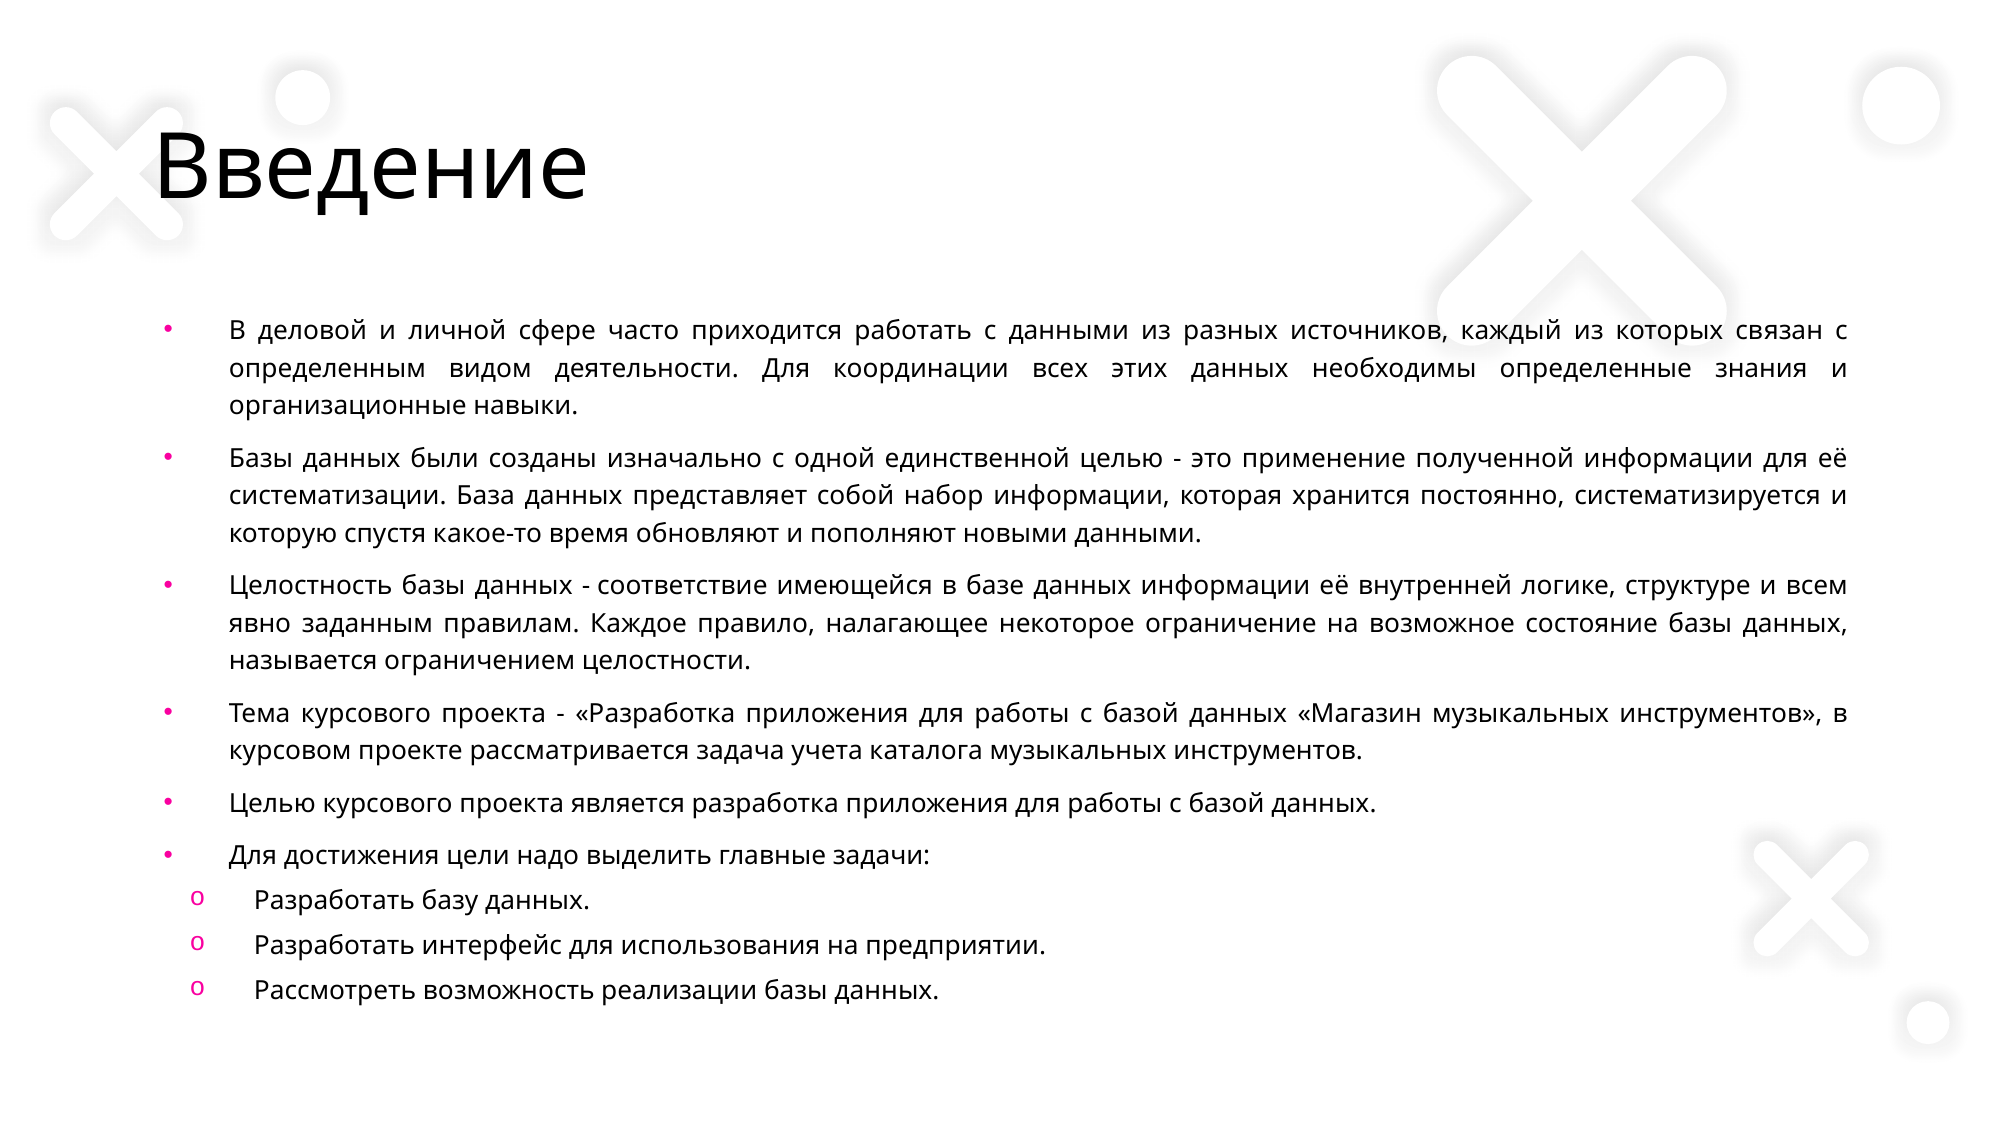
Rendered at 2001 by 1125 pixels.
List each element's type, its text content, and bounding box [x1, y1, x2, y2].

list В деловой и личной сфере часто приходится работать с данными из разных источников, каждый из которых связан с определенным видом деятельности. Для координации всех этих данных необходимы определенные знания и организационные навыки. Базы данных были созданы изначально с одной единственной целью - это применение полученной информации для её систематизации. База данных представляет собой набор информации, которая хранится постоянно, систематизируется и которую спустя какое-то время обновляют и пополняют новыми данными. Целостность базы данных - соответствие имеющейся в базе данных информации её внутренней логике, структуре и всем явно заданным правилам. Каждое правило, налагающее некоторое ограничение на возможное состояние базы данных, называется ограничением целостности. Тема курсового проекта - «Разработка приложения для работы с базой данных «Магазин музыкальных инструментов», в курсовом проекте рассматривается задача учета каталога музыкальных инструментов. Целью курсового проекта является разработка приложения для работы с базой данных. Для достижения цели надо выделить главные задачи: Разработать базу данных. Разработать интерфейс для использования на предприятии. Рассмотреть возможность реализации базы данных. [137, 299, 1863, 1014]
title Введение [137, 59, 1863, 278]
